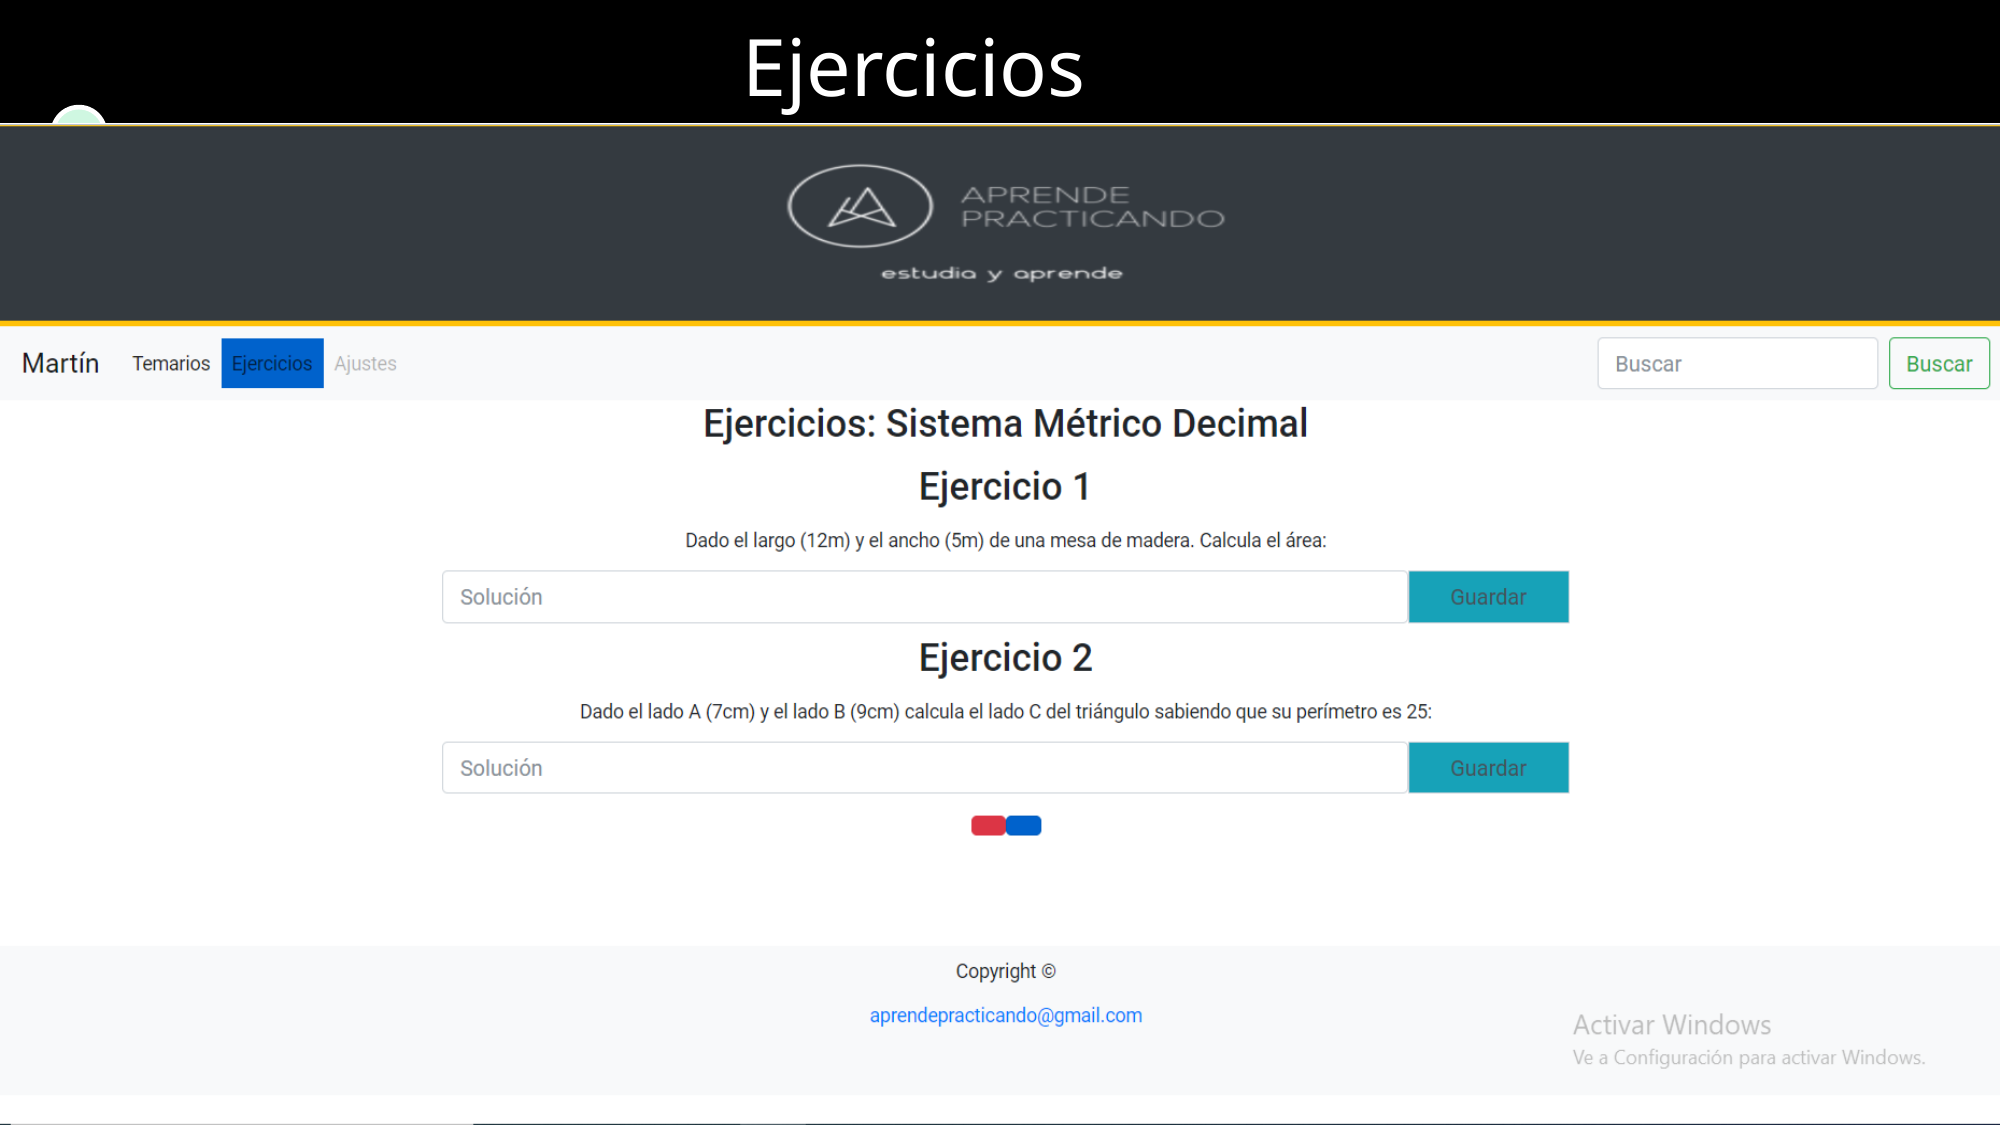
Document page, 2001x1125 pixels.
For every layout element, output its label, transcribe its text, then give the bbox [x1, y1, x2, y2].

picture [0, 123, 2000, 1125]
text_box Ejercicios [727, 21, 1350, 123]
